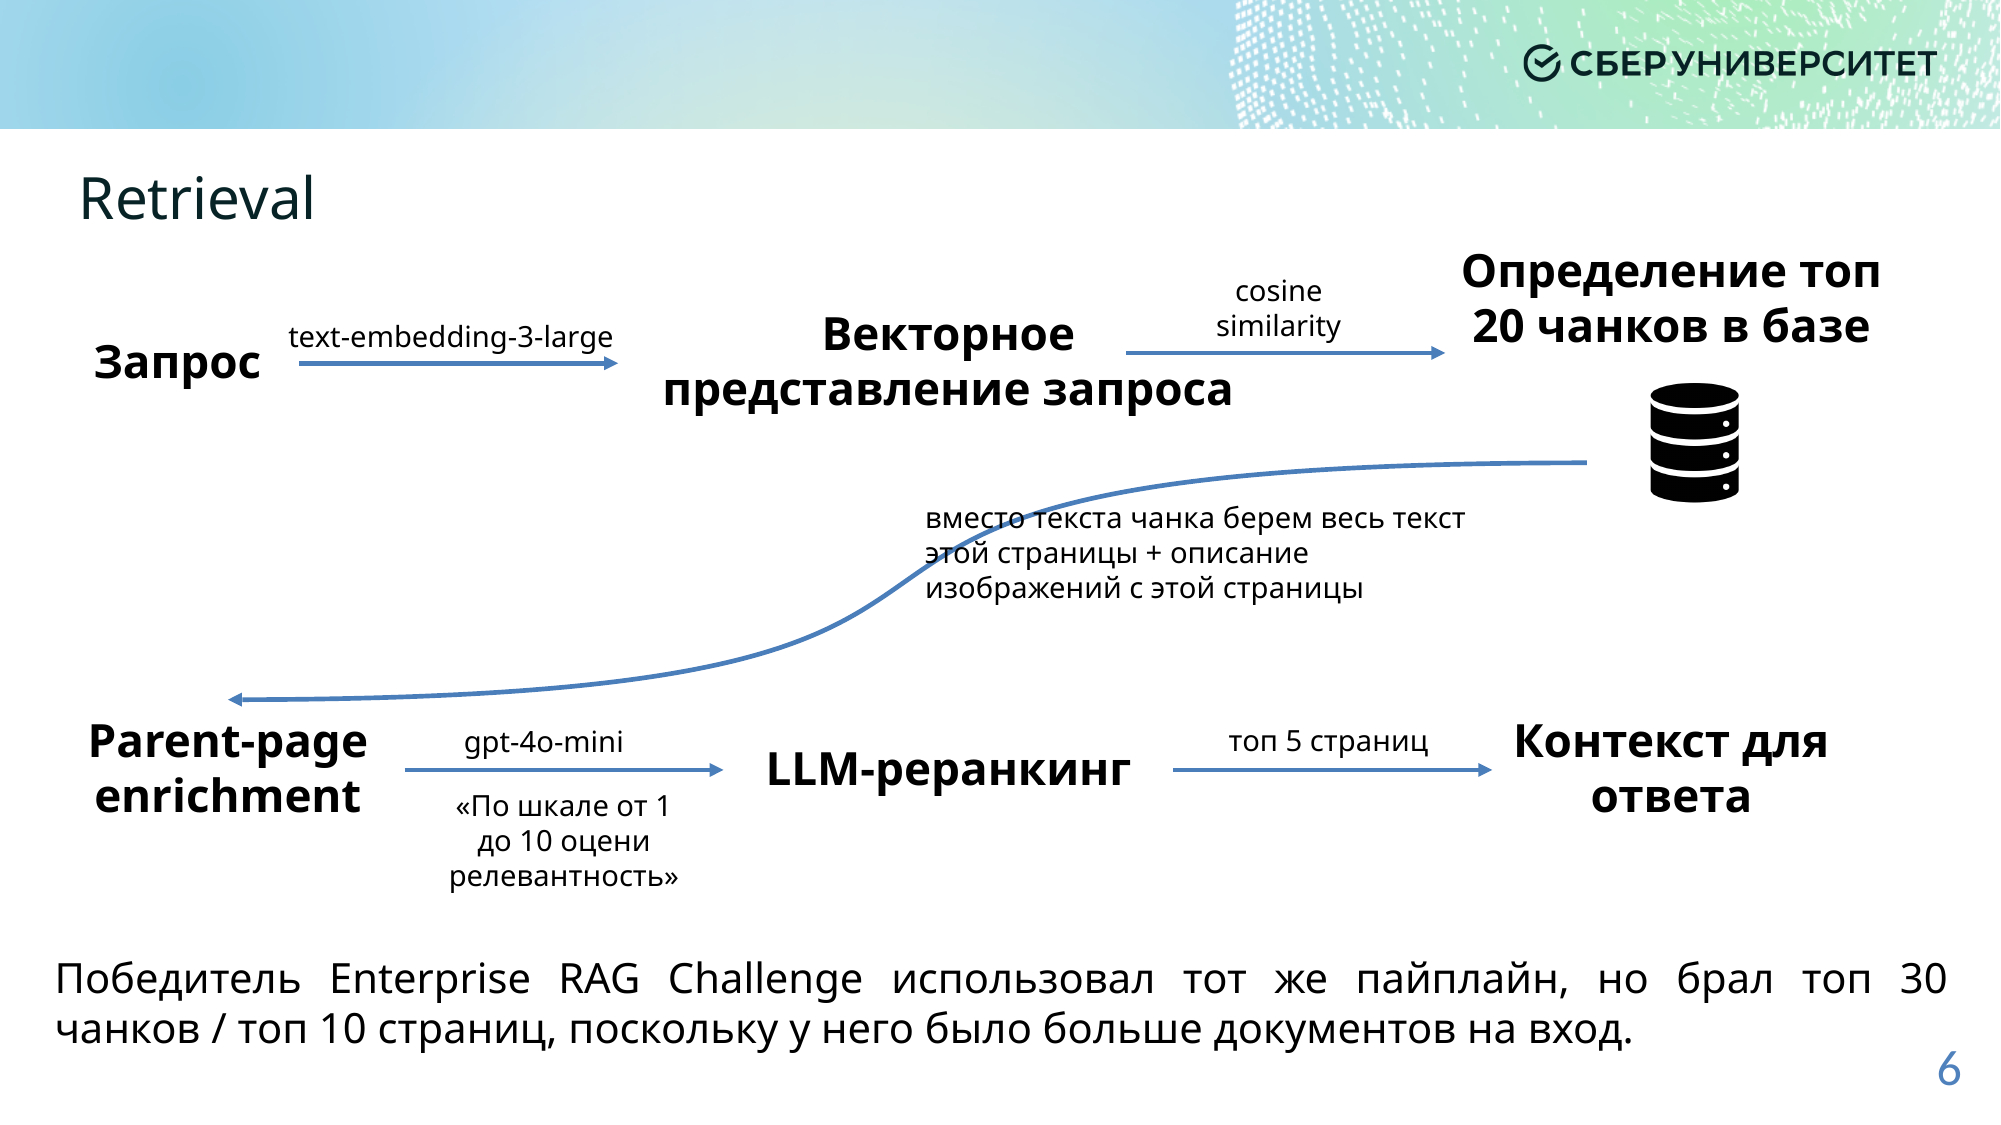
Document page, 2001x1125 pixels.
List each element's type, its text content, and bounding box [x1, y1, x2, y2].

text_box «По шкале от 1 до 10 оцени релевантность» [438, 787, 690, 893]
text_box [227, 462, 1587, 700]
text_box топ 5 страниц [1228, 722, 1469, 758]
text_box Запрос [93, 332, 282, 388]
text_box text-embedding-3-large [288, 318, 674, 354]
text_box gpt-4o-mini [463, 723, 657, 759]
picture [0, 0, 2000, 129]
text_box Контекст для ответа [1492, 711, 1851, 822]
slide_number 6 [1921, 1035, 1970, 1095]
text_box Parent-page enrichment [51, 711, 405, 822]
picture [1619, 367, 1771, 518]
text_box Определение топ 20 чанков в базе [1445, 241, 1898, 352]
text_box Векторное представление запроса [641, 305, 1256, 416]
text_box cosine similarity [1194, 271, 1364, 342]
text_box Retrieval [78, 161, 433, 232]
text_box LLM-реранкинг [747, 739, 1150, 795]
text_box Победитель Enterprise RAG Challenge использовал тот же пайплайн, но брал топ 30 чанков / топ 10 страниц, поскольку у него было больше документов на вход. [54, 952, 1949, 1053]
